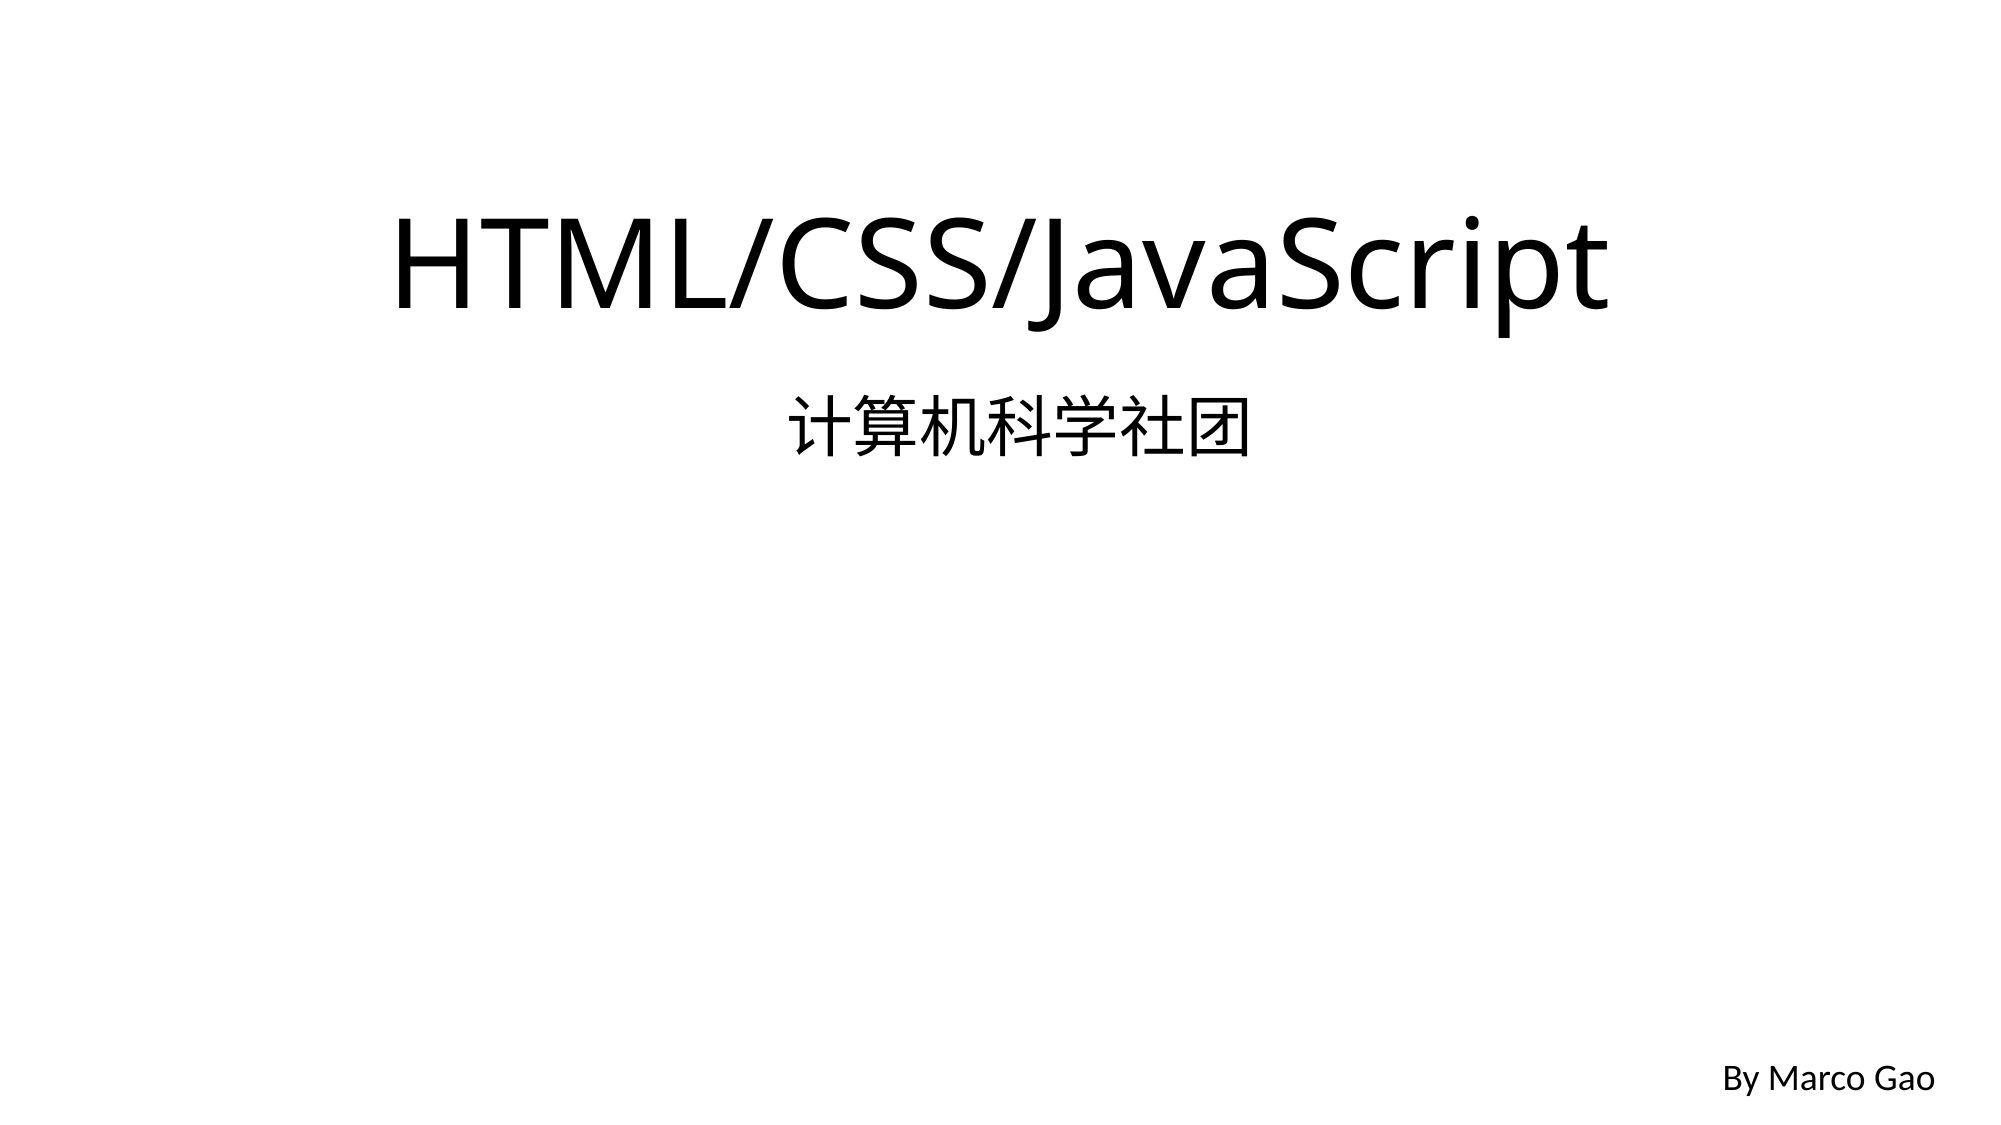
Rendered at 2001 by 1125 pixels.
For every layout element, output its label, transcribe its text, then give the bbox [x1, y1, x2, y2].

title HTML/CSS/JavaScript [249, 184, 1750, 344]
subtitle 计算机科学社团 [672, 386, 1368, 452]
text_box By Marco Gao [1707, 1045, 2000, 1106]
